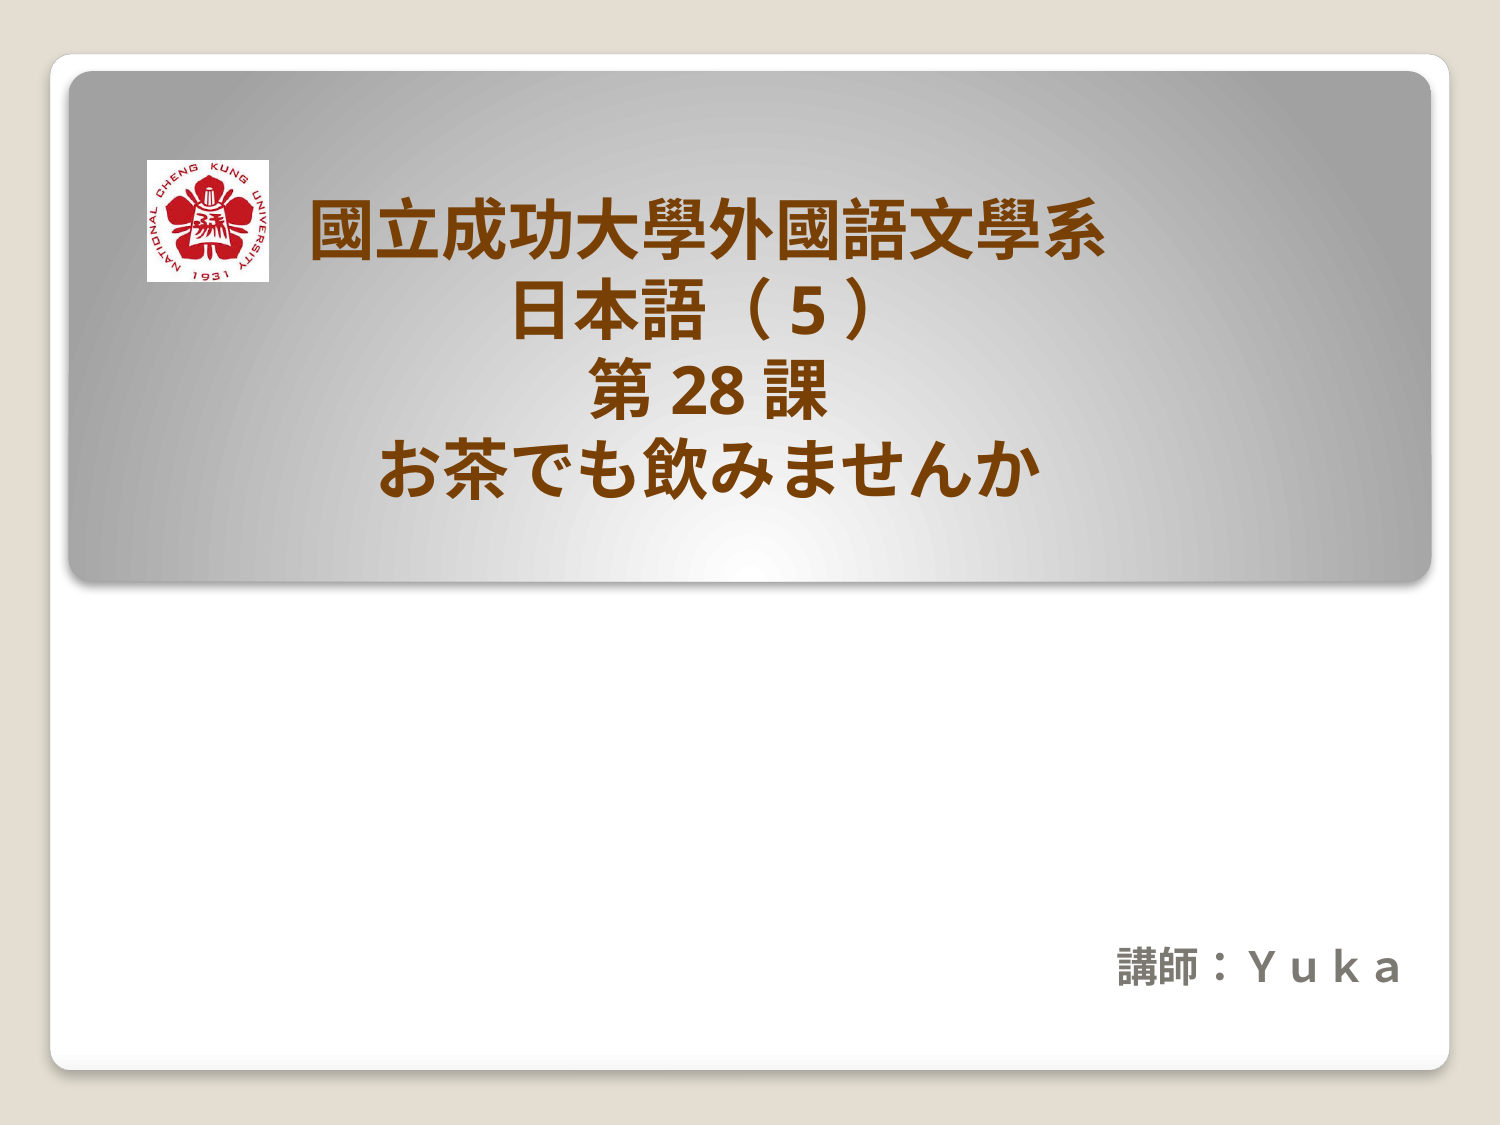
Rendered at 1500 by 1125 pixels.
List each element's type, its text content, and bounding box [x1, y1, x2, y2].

title 國立成功大學外國語文學系 日本語（5） 第28課 お茶でも飲みませんか [135, 137, 1282, 516]
picture [147, 159, 270, 282]
subtitle 講師：Ｙｕｋａ [225, 940, 1424, 1047]
